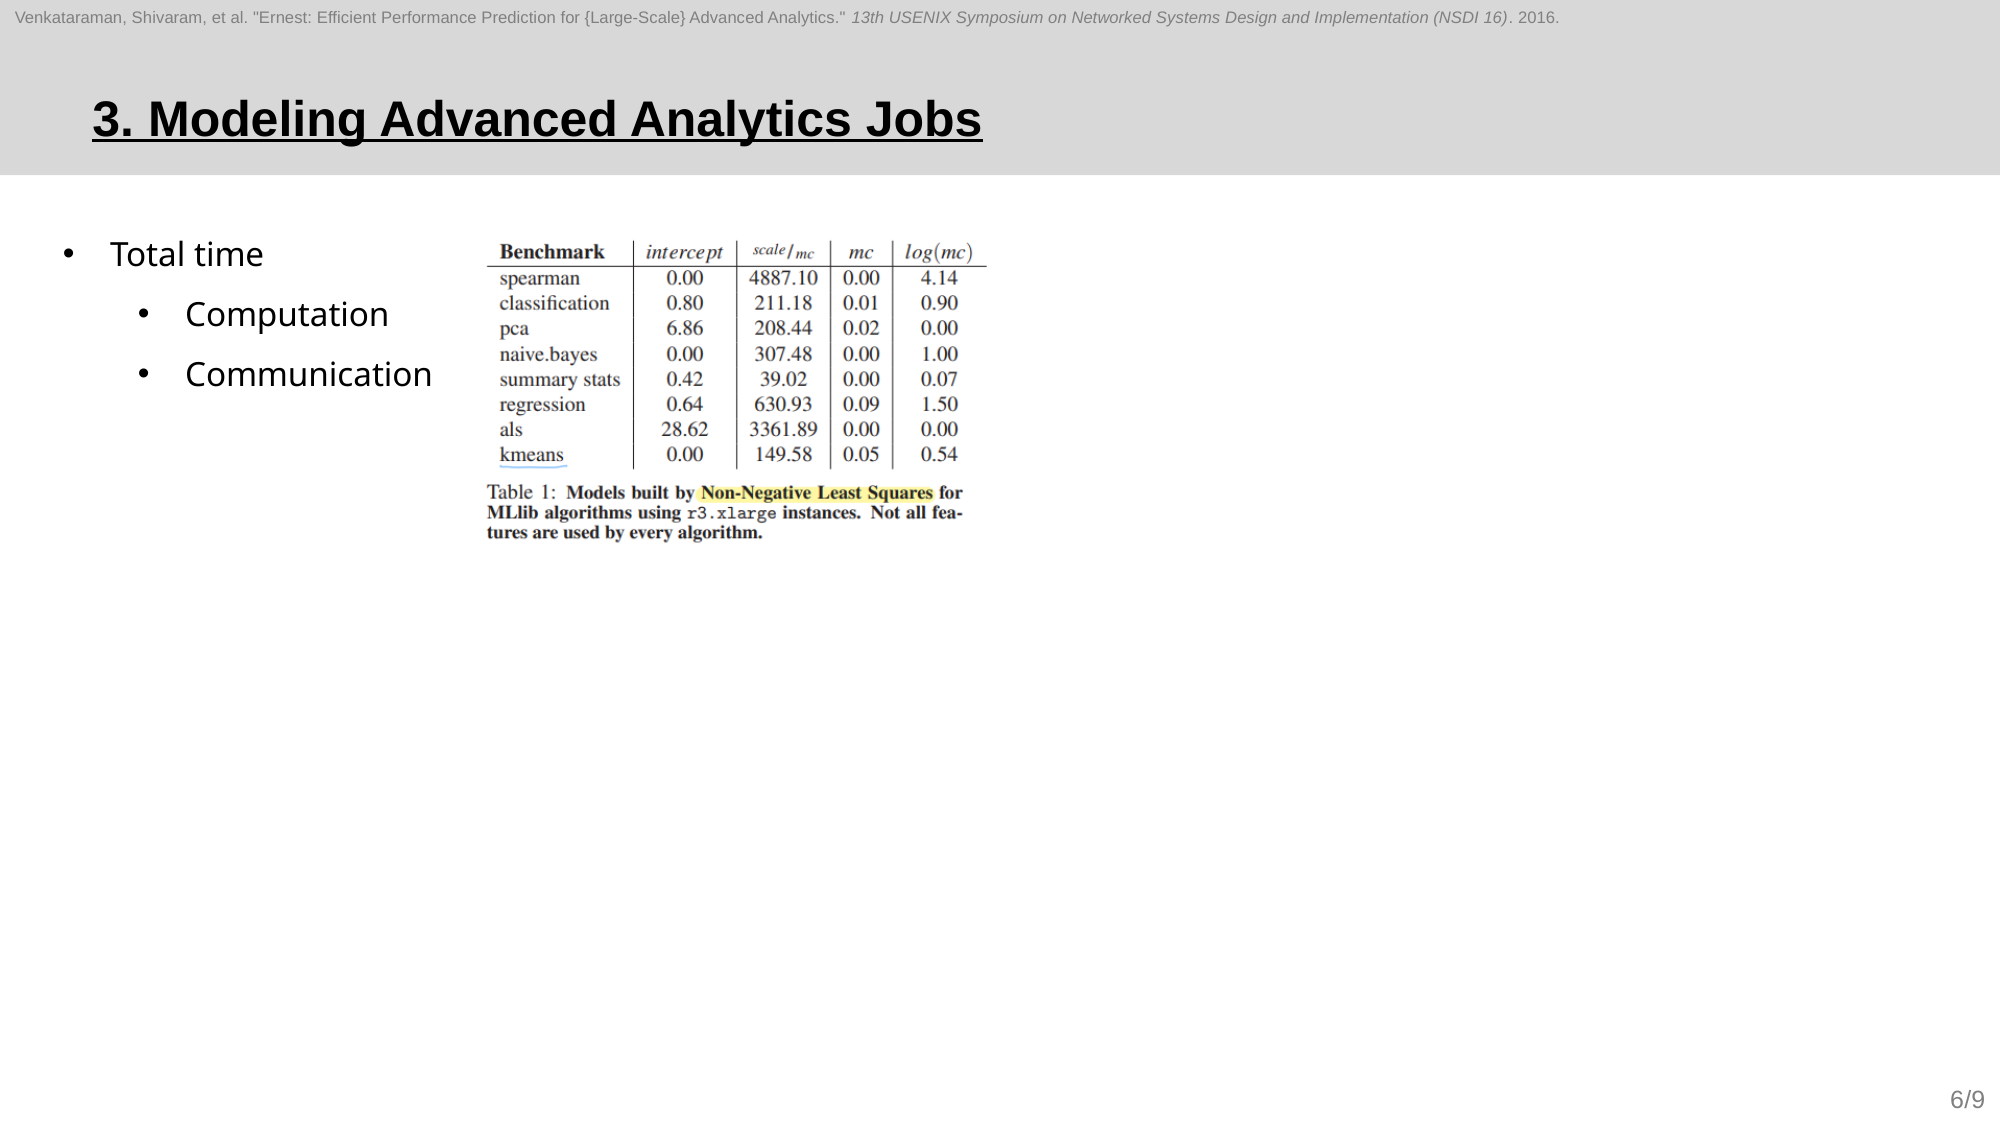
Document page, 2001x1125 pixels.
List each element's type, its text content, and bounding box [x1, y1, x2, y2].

text_box Total time Computation Communication [48, 205, 824, 401]
text_box Venkataraman, Shivaram, et al. "Ernest: Efficient Performance Prediction for {Large-Scale} Advanced Analytics." 13th USENIX Symposium on Networked Systems Design and Implementation (NSDI 16). 2016. [0, 0, 1613, 35]
picture [466, 223, 992, 554]
text_box 3. Modeling Advanced Analytics Jobs [77, 65, 1138, 176]
